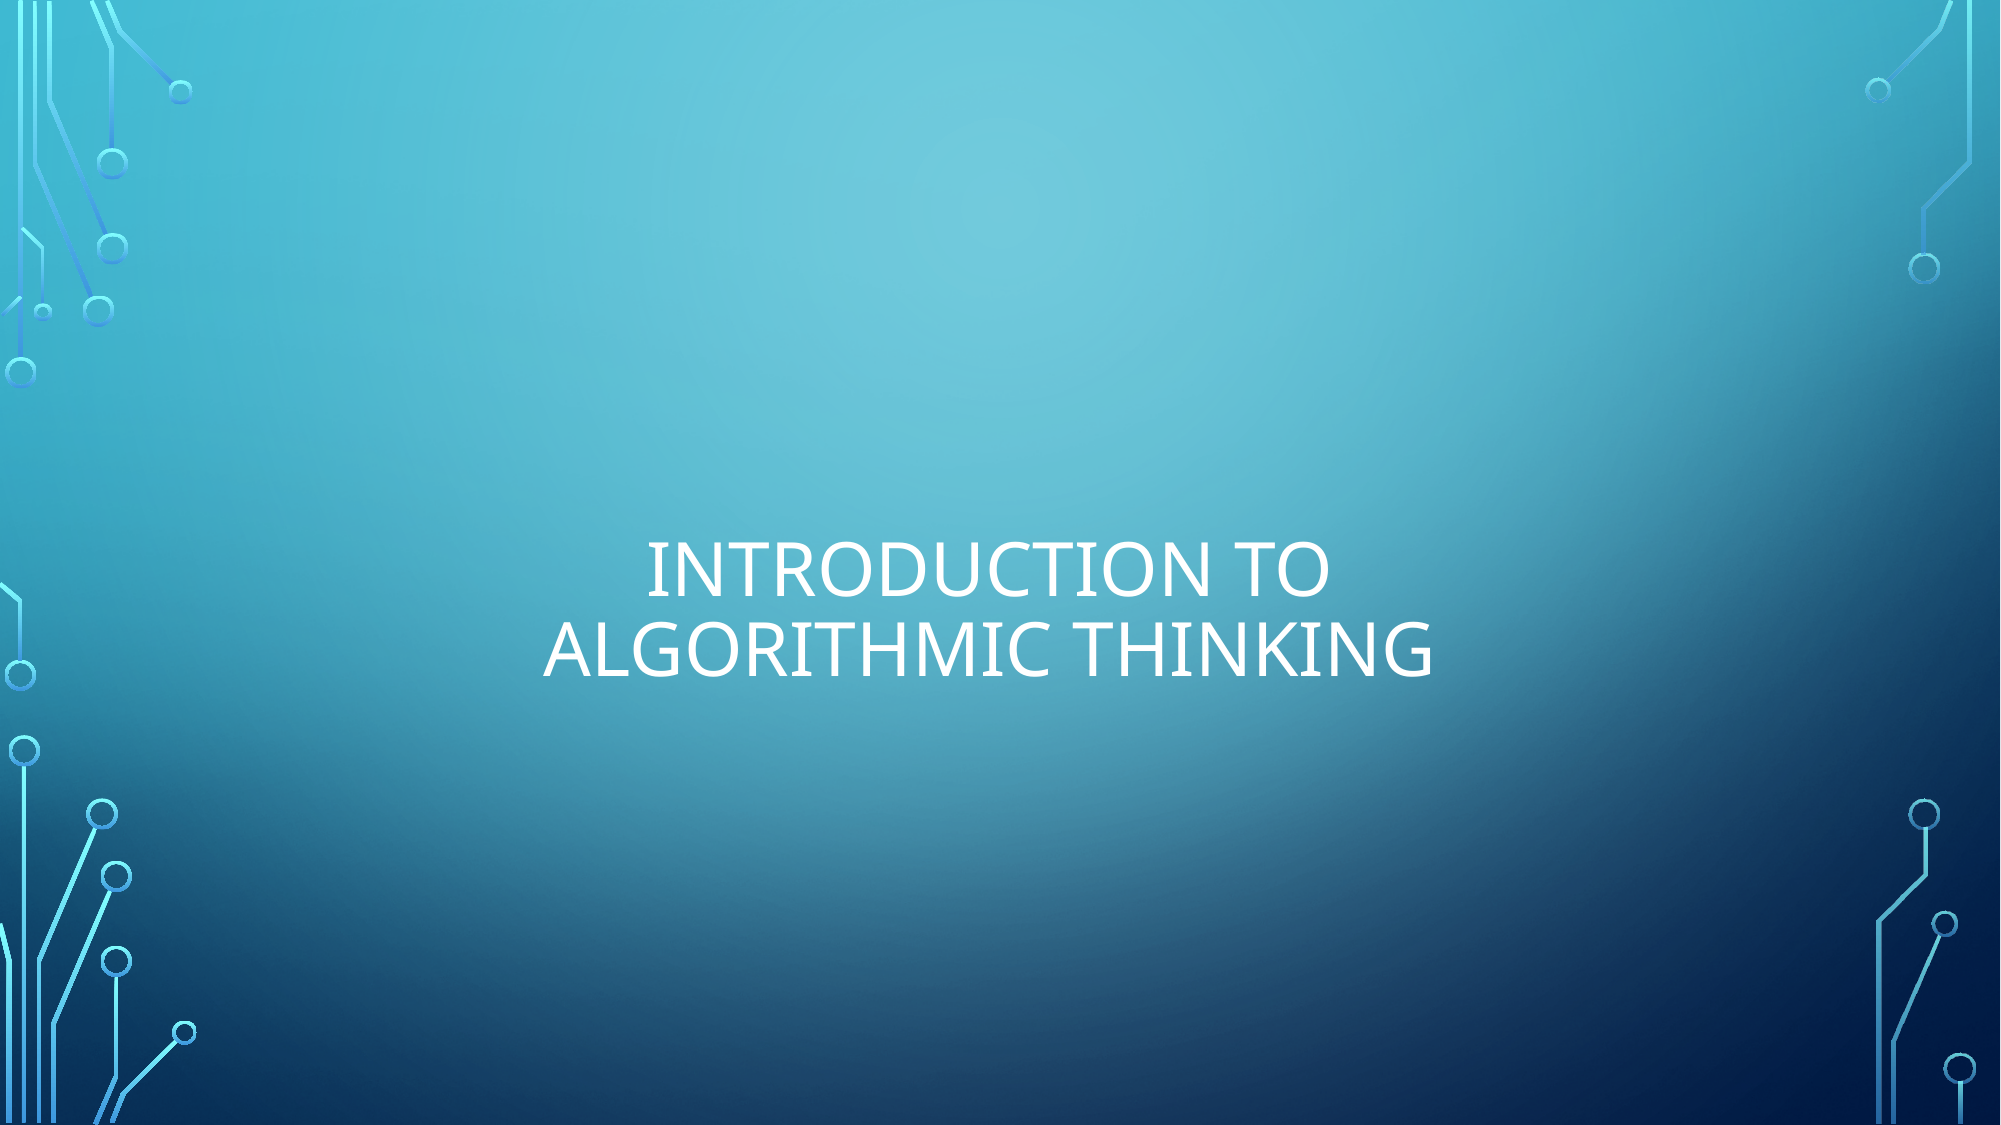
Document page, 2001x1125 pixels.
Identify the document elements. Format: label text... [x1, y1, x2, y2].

title Introduction to Algorithmic Thinking [187, 232, 1813, 701]
